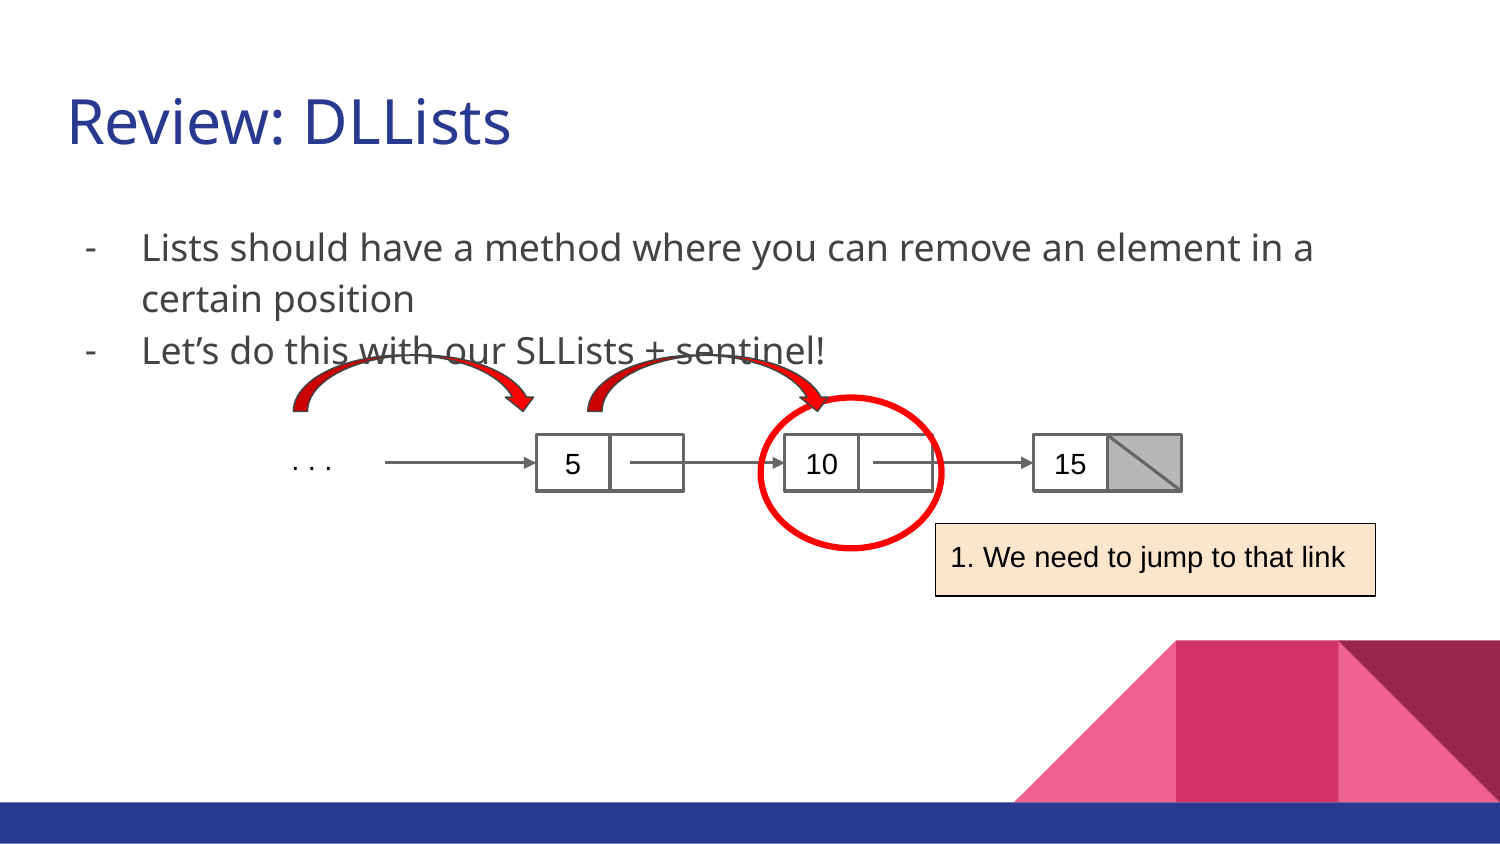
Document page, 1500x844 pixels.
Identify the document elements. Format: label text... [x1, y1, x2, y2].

text_box . . . [276, 426, 359, 500]
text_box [1106, 434, 1182, 492]
title Review: DLLists [51, 67, 1449, 167]
text_box [767, 501, 936, 549]
text_box [587, 354, 829, 412]
text_box [293, 354, 534, 412]
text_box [384, 434, 1105, 492]
text_box [774, 397, 928, 433]
text_box 1. We need to jump to that link [935, 523, 1376, 597]
list Lists should have a method where you can remove an element in a certain position Let’s do this with our SLLists + sentinel! [51, 201, 1449, 750]
